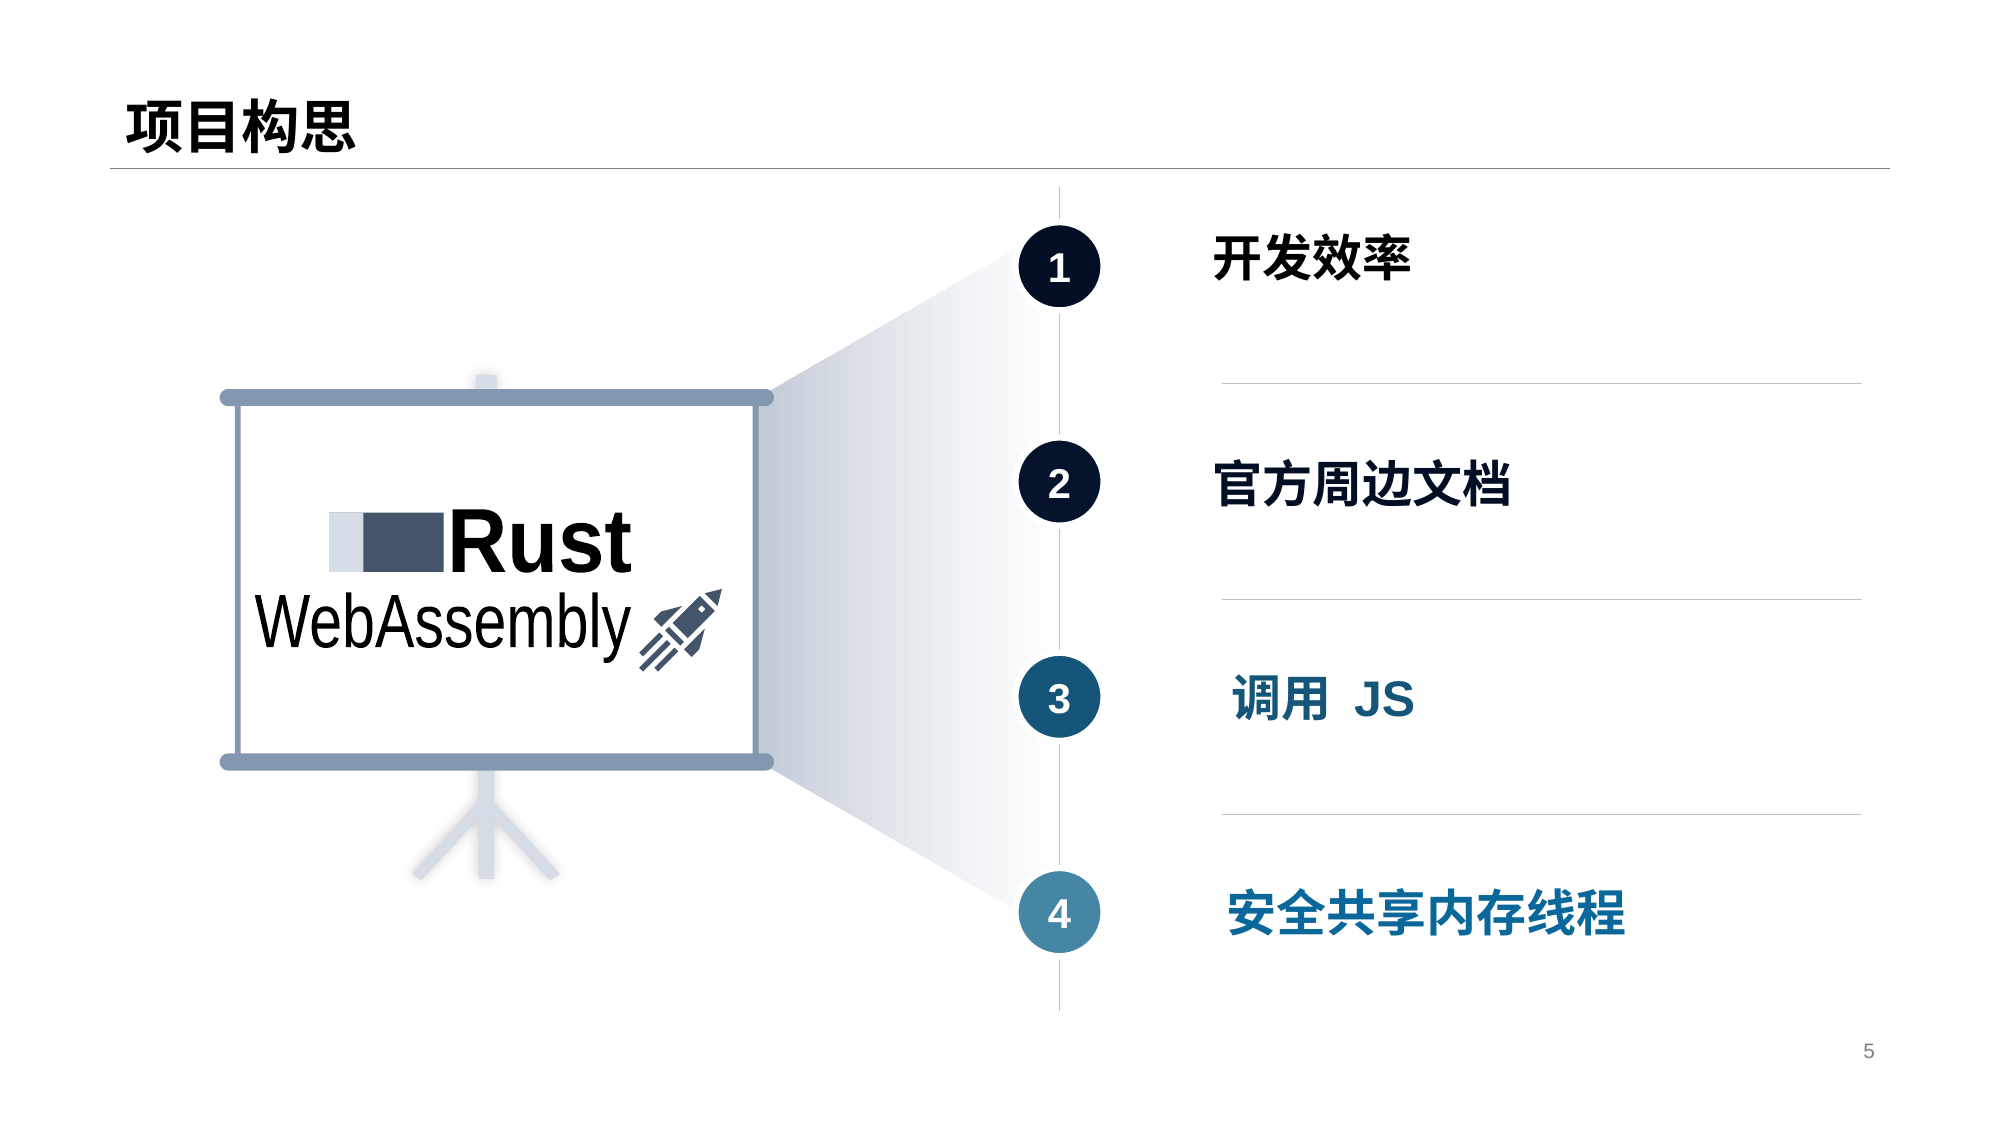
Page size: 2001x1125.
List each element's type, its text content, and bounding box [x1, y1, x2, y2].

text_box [1015, 652, 1866, 741]
slide_number 5 [1412, 1033, 1890, 1068]
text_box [1015, 867, 1862, 957]
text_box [1015, 437, 1848, 526]
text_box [219, 374, 774, 881]
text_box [1015, 215, 1848, 311]
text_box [254, 509, 722, 672]
text_box [774, 248, 1059, 908]
title 项目构思 [109, 0, 1890, 169]
